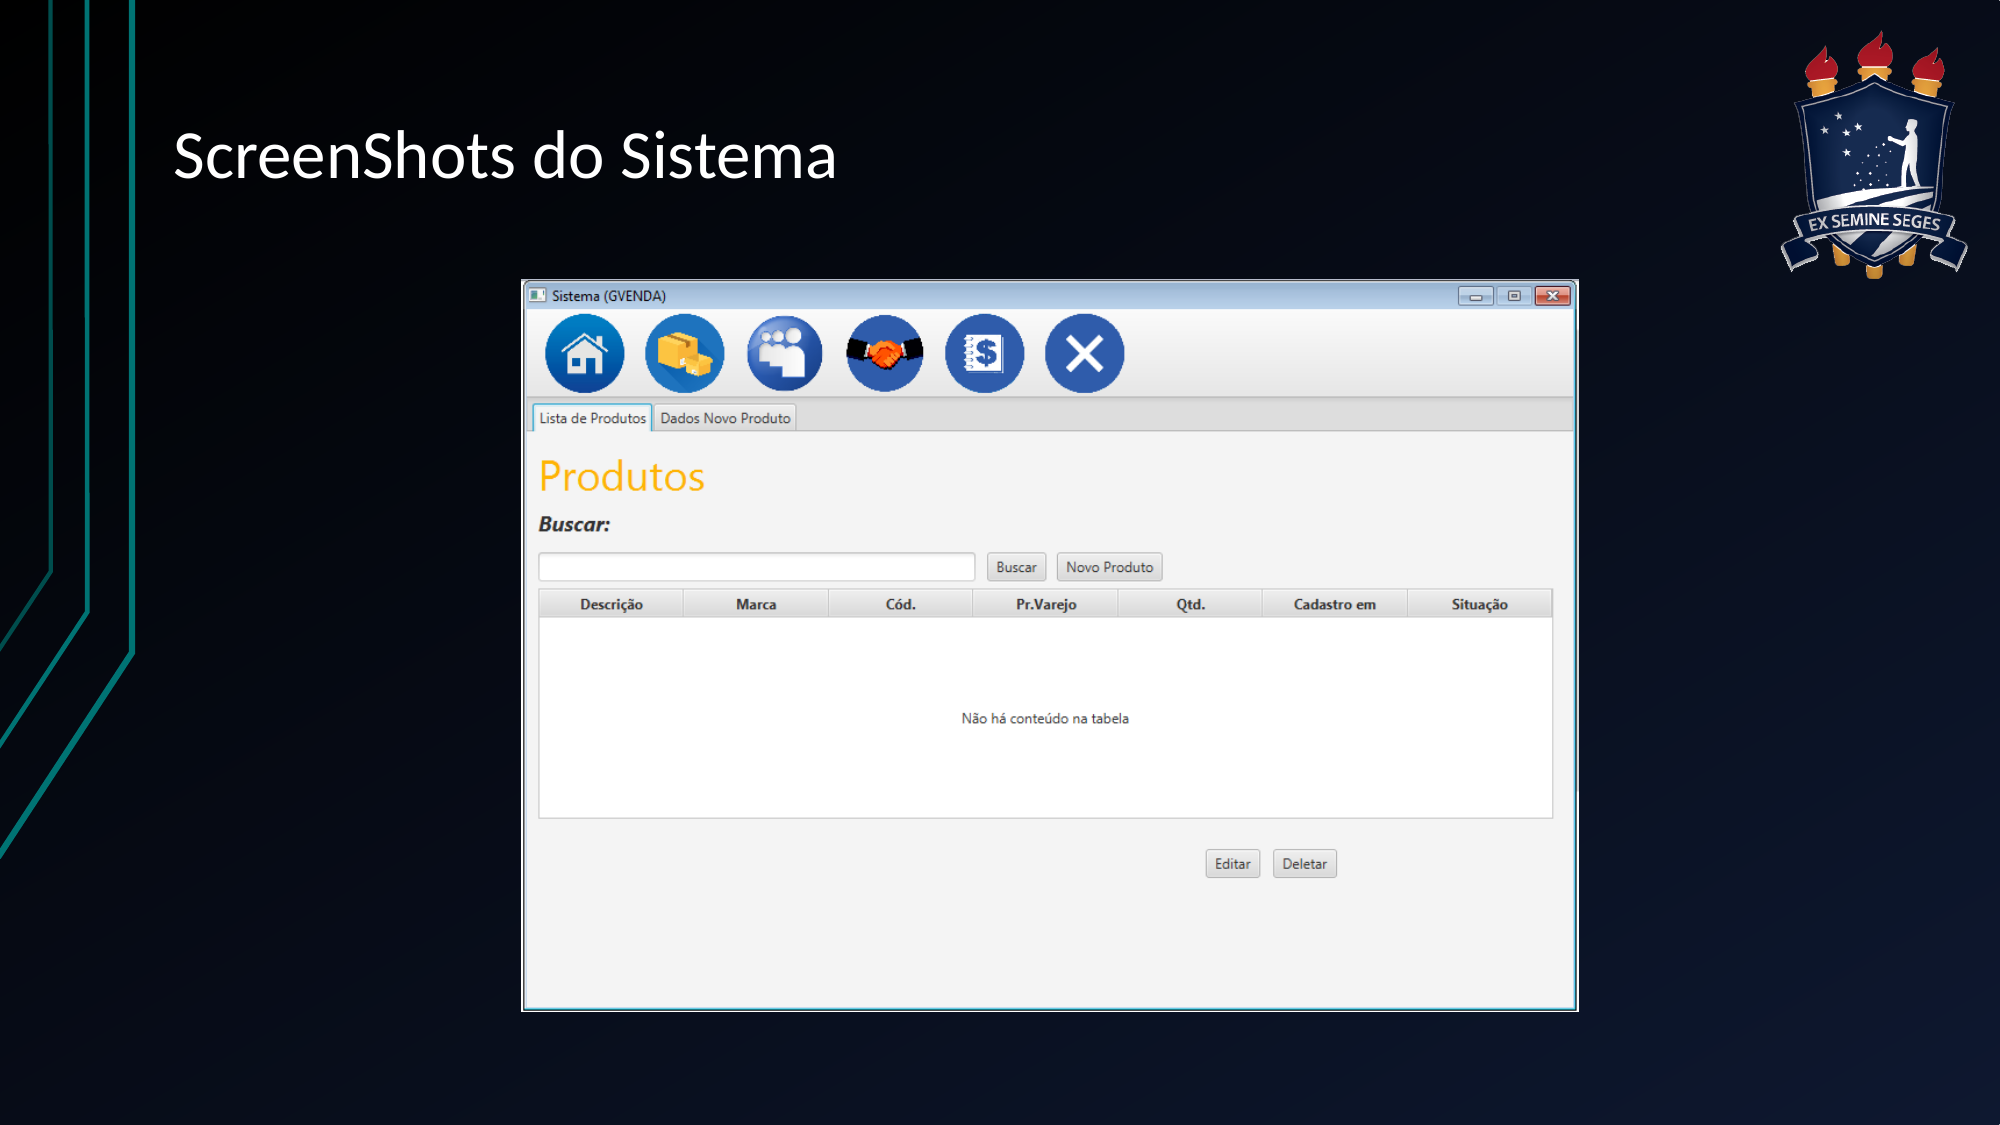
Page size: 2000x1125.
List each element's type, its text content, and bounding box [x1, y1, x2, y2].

picture [1779, 30, 1969, 281]
title ScreenShots do Sistema [153, 108, 1016, 203]
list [520, 278, 1579, 1012]
